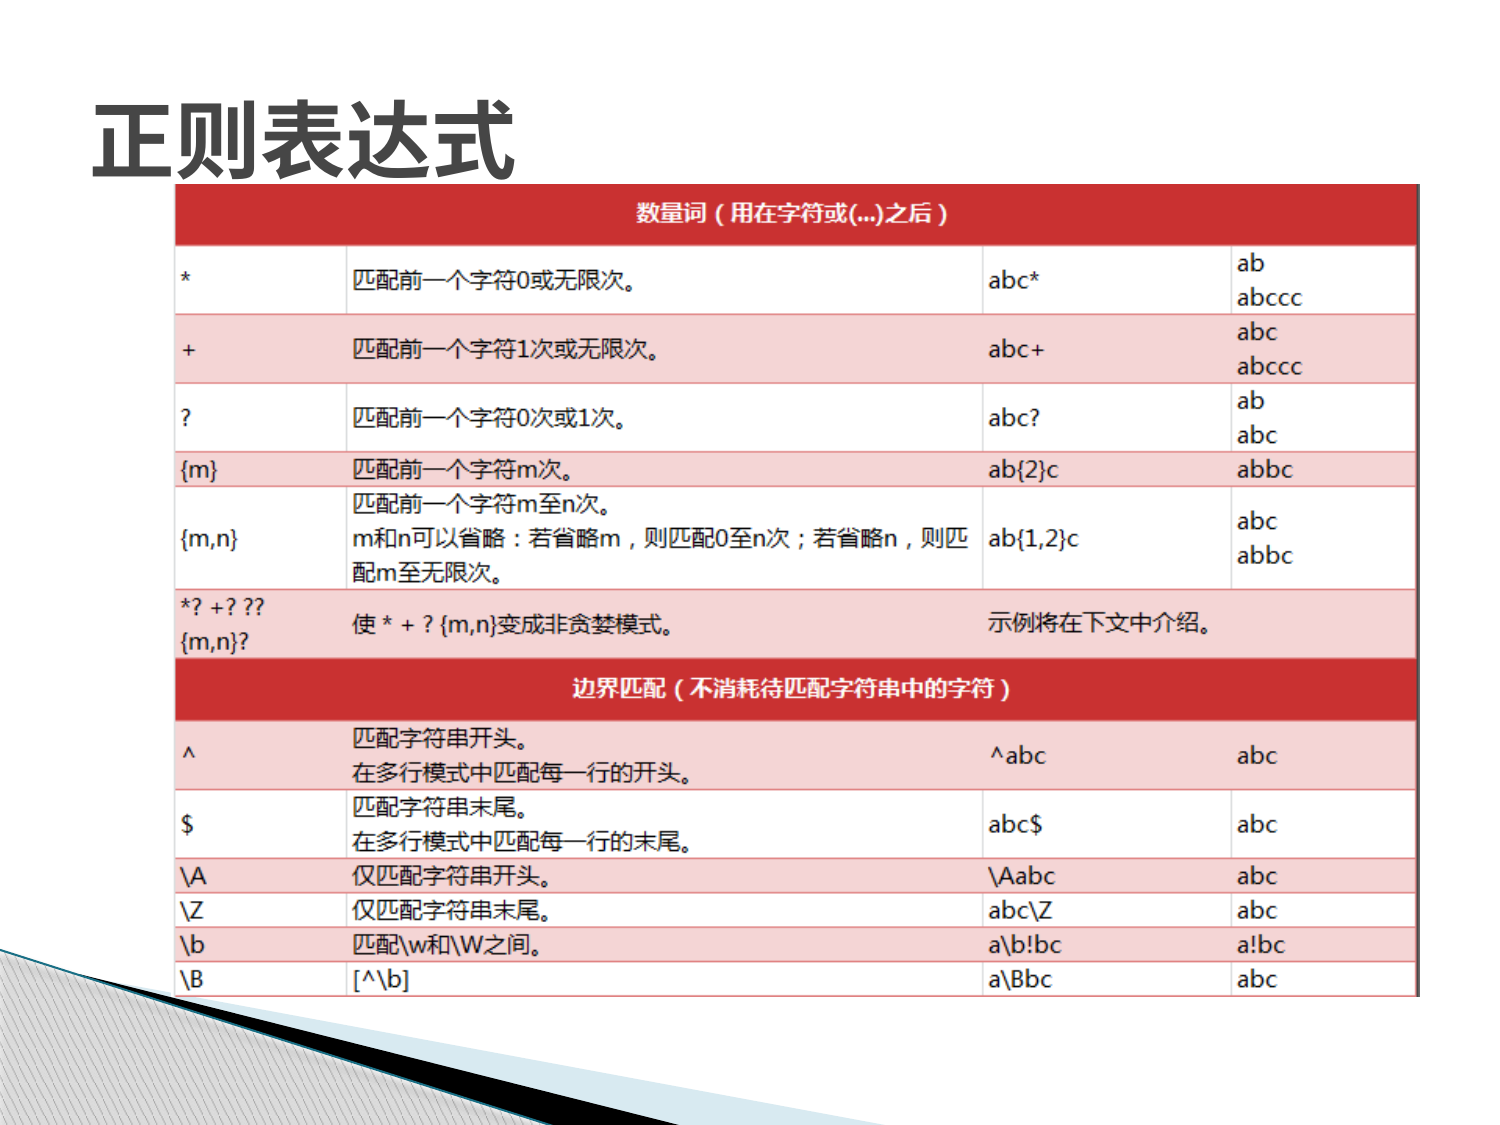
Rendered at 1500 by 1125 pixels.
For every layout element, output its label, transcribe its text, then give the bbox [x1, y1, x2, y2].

title 正则表达式 [75, 45, 1425, 233]
picture [170, 184, 1420, 998]
